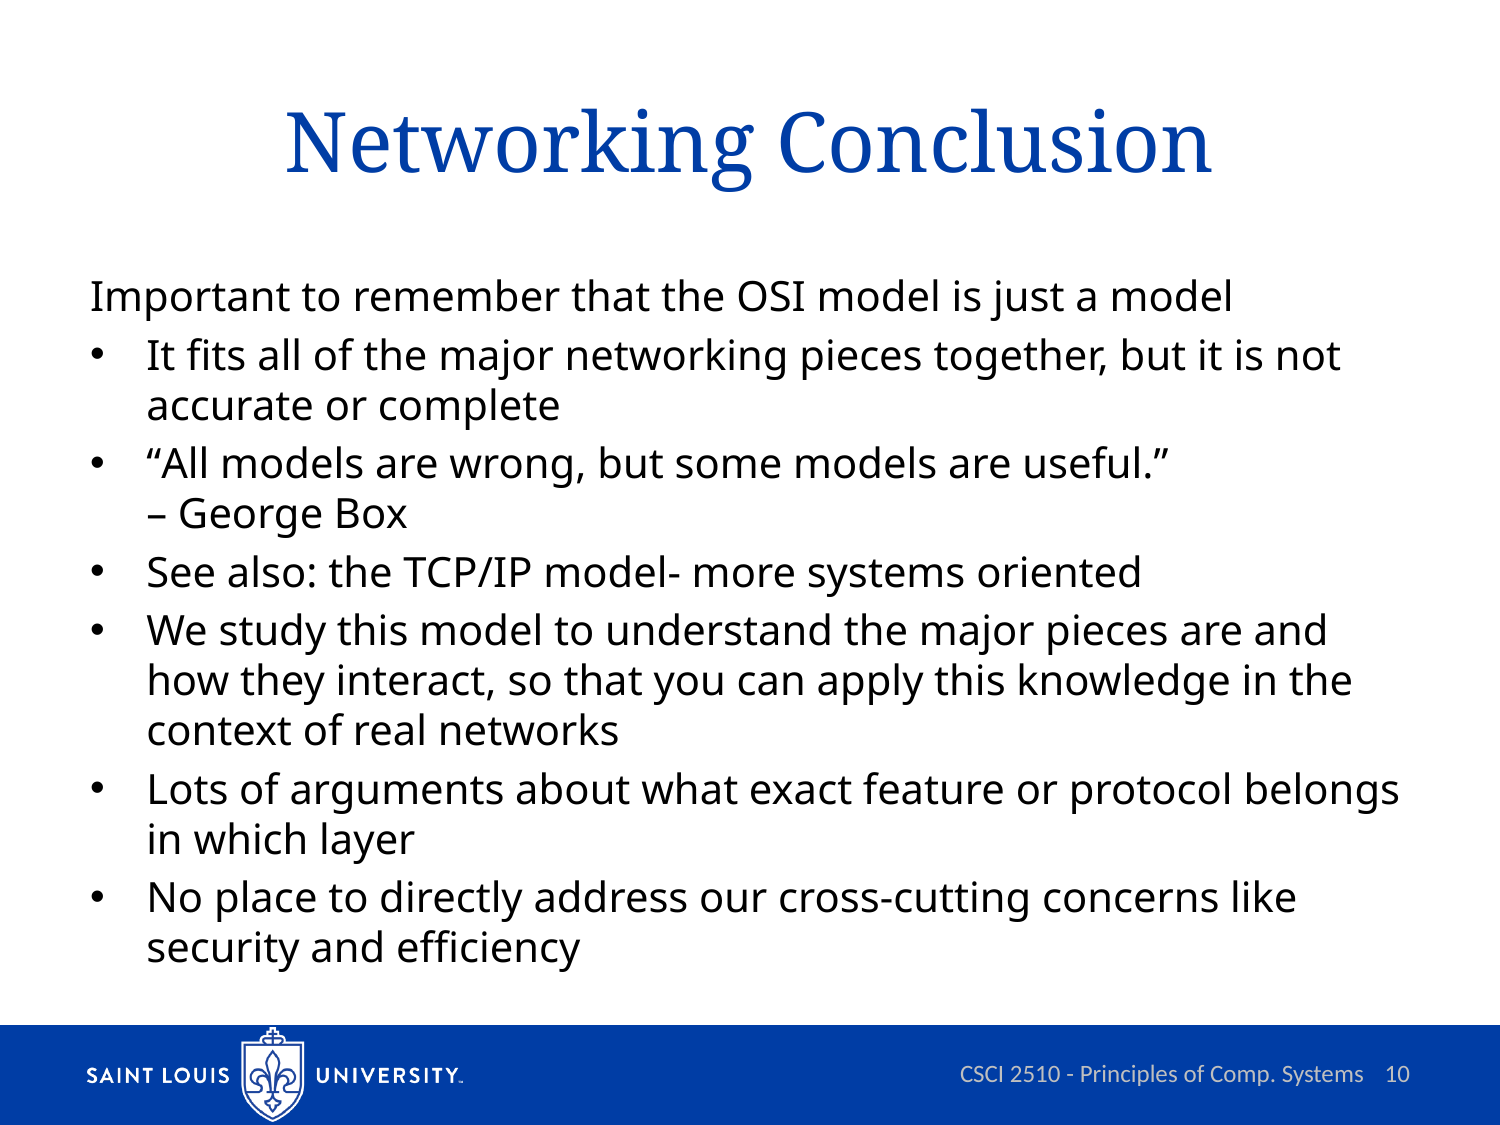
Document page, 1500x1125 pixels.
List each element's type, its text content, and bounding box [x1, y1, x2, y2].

footer CSCI 2510 - Principles of Comp. Systems [924, 1042, 1074, 1103]
slide_number 10 [1074, 1042, 1425, 1103]
list Important to remember that the OSI model is just a model It fits all of the major networking pieces together, but it is not accurate or complete “All models are wrong, but some models are useful.” – George Box See also: the TCP/IP model- more systems oriented We study this model to understand the major pieces are and how they interact, so that you can apply this knowledge in the context of real networks Lots of arguments about what exact feature or protocol belongs in which layer No place to directly address our cross-cutting concerns like security and efficiency [75, 262, 1425, 1005]
picture [87, 1027, 463, 1122]
title Networking Conclusion [75, 45, 1425, 233]
